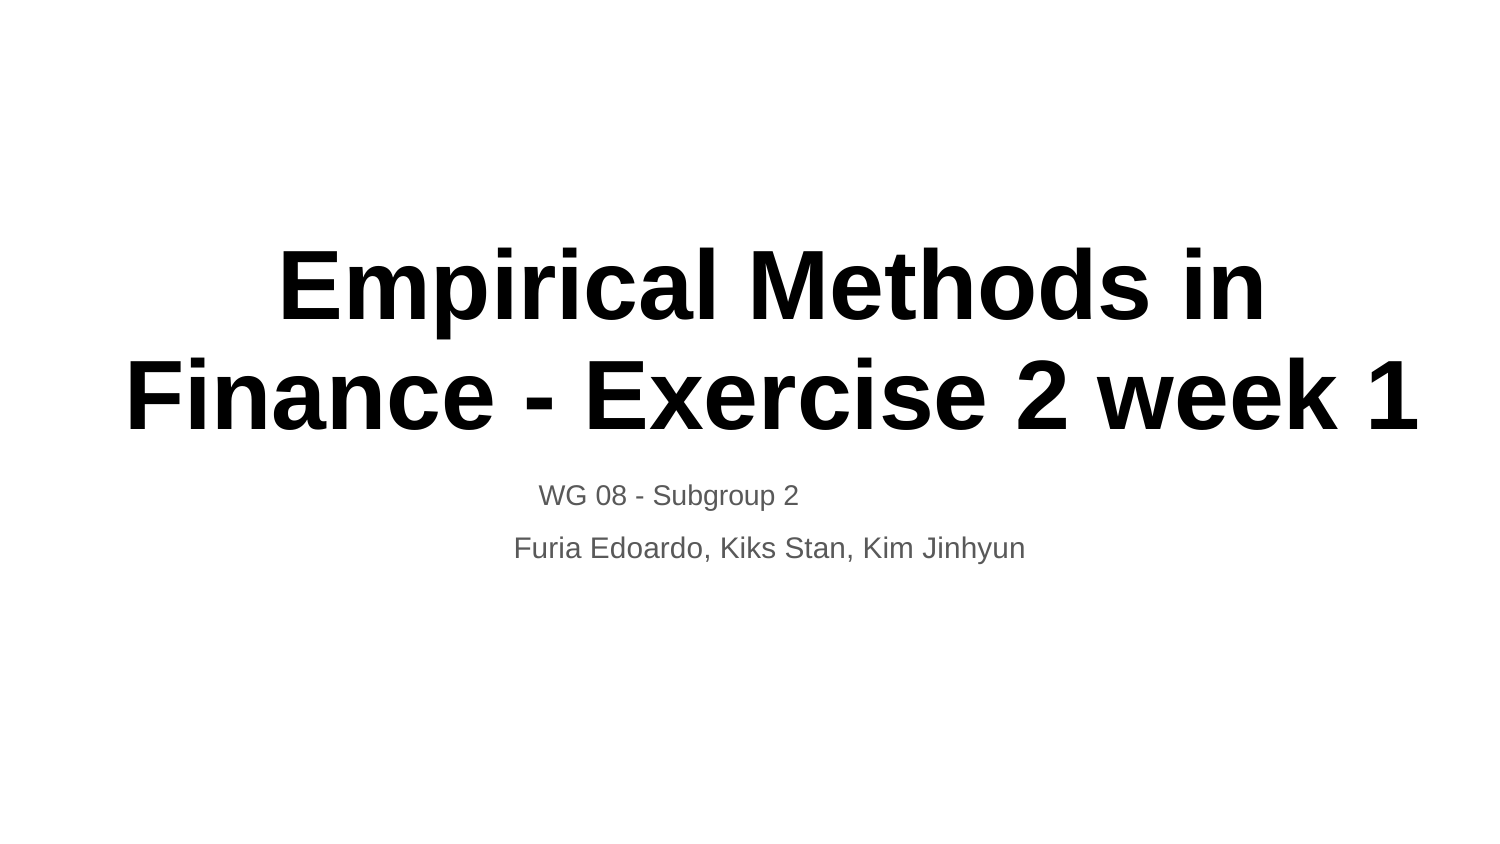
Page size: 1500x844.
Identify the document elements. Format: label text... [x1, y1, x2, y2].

title Empirical Methods in Finance - Exercise 2 week 1 [73, 128, 1472, 465]
subtitle WG 08 - Subgroup 2 Furia Edoardo, Kiks Stan, Kim Jinhyun [51, 464, 1449, 595]
